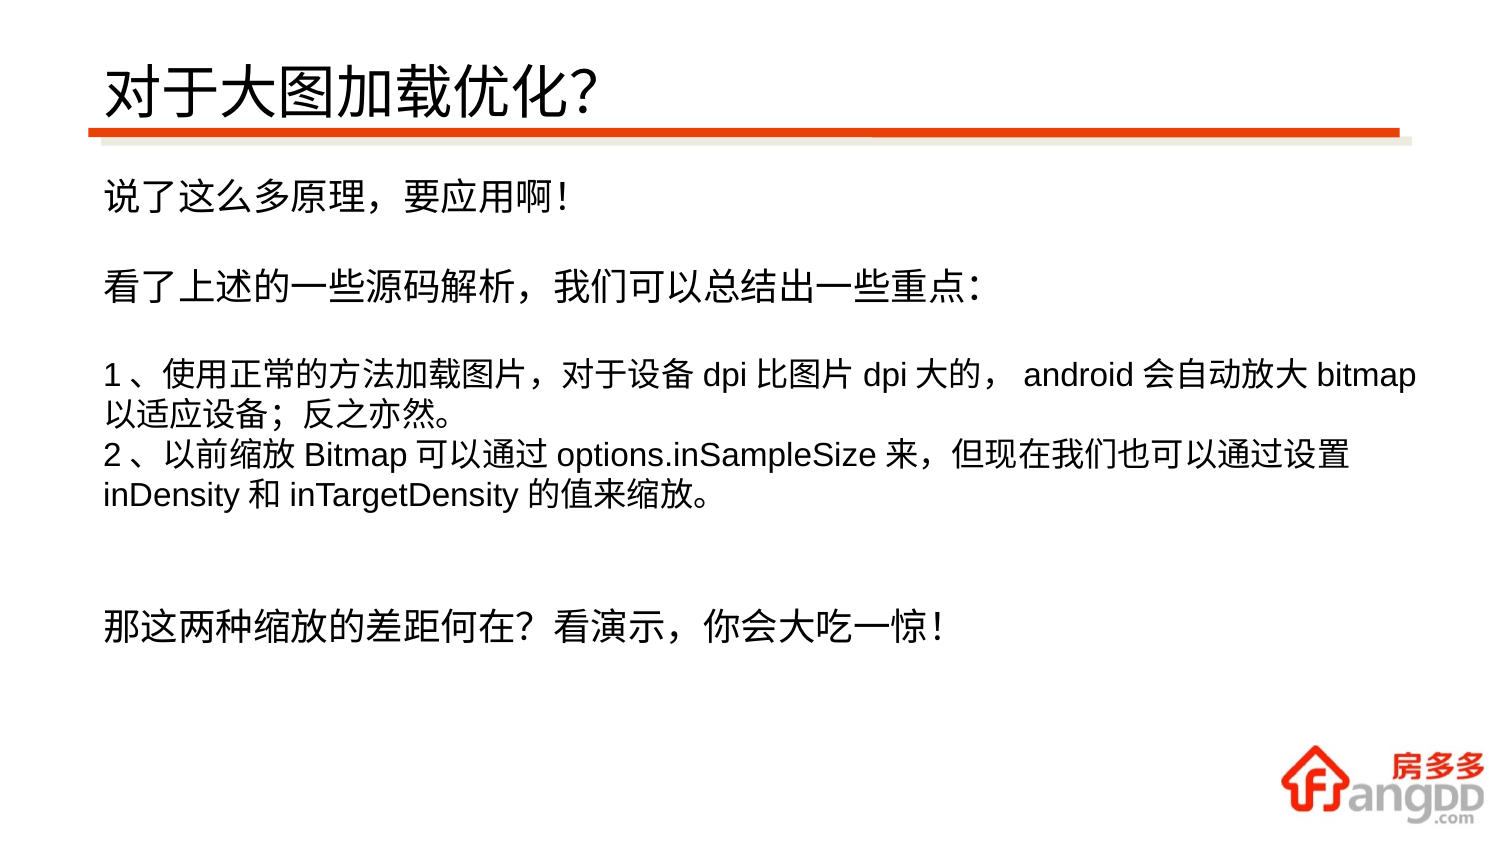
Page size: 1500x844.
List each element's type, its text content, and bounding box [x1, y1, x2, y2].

picture [1281, 745, 1484, 841]
text_box 说了这么多原理，要应用啊！ 看了上述的一些源码解析，我们可以总结出一些重点： 1、使用正常的方法加载图片，对于设备dpi比图片dpi大的，android会自动放大bitmap以适应设备；反之亦然。 2、以前缩放Bitmap可以通过options.inSampleSize来，但现在我们也可以通过设置inDensity和inTargetDensity的值来缩放。 那这两种缩放的差距何在？看演示，你会大吃一惊！ [88, 165, 1447, 656]
text_box 对于大图加载优化？ [88, 47, 982, 133]
